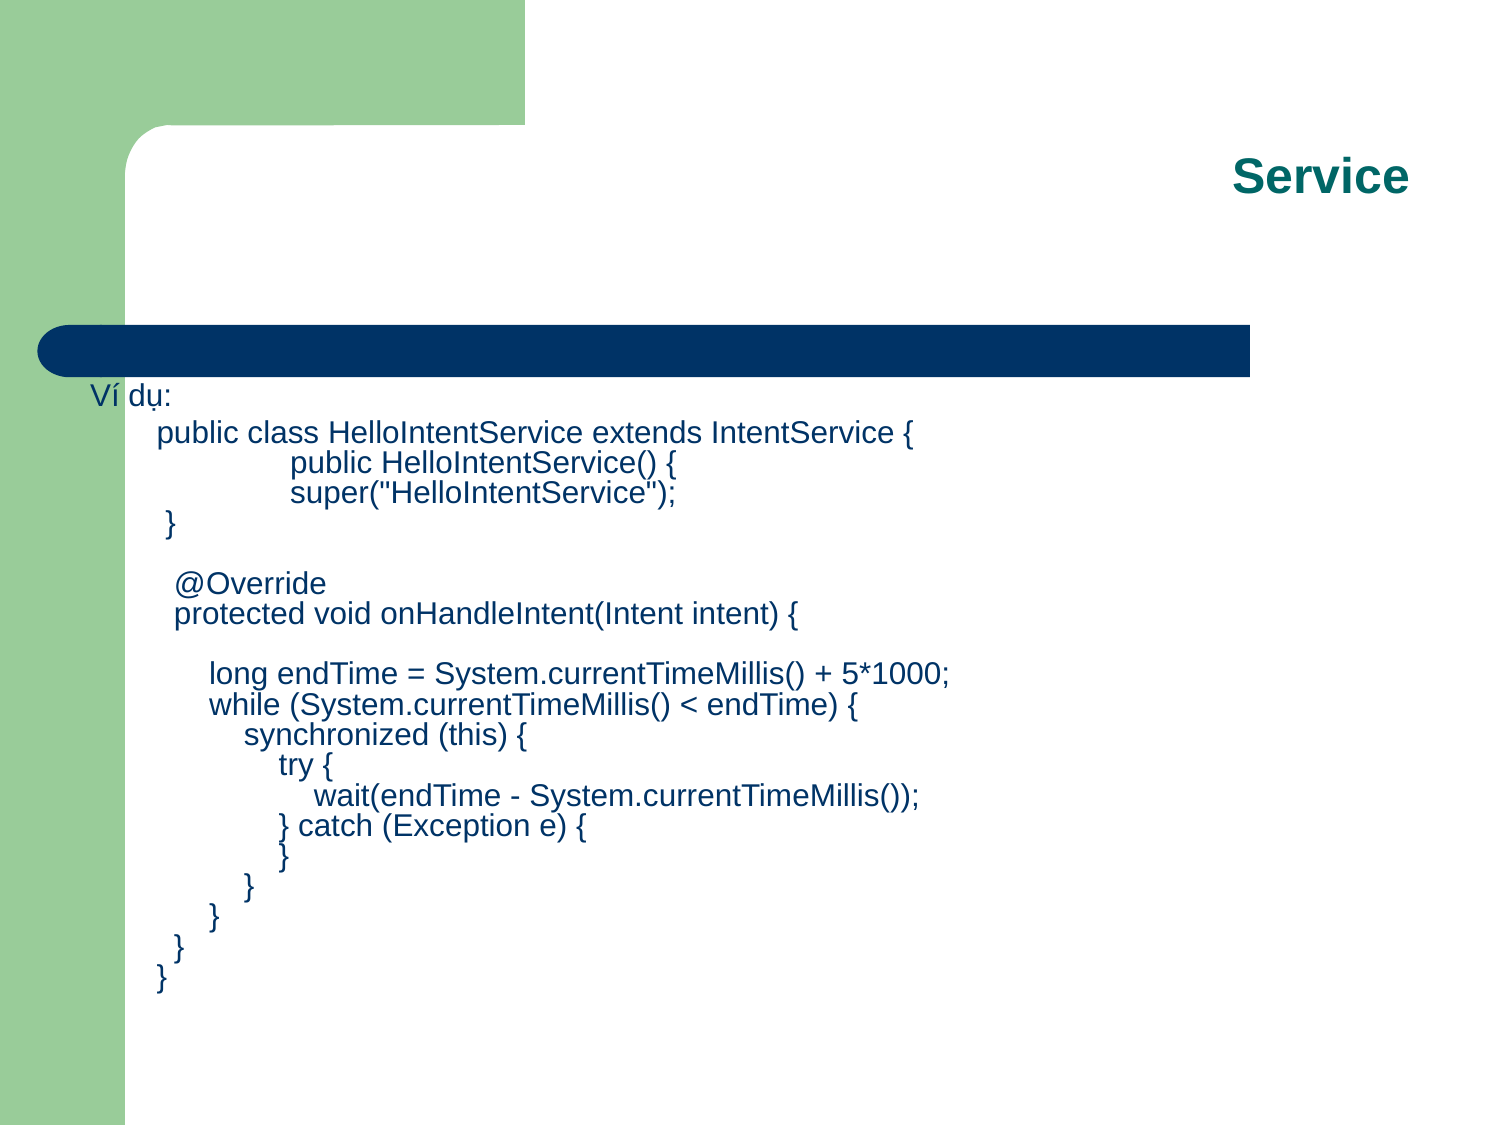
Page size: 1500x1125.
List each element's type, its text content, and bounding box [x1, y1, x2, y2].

title Service [124, 124, 1426, 231]
list Ví dụ: public class HelloIntentService extends IntentService { public HelloIntentService() { super("HelloIntentService"); } @Override protected void onHandleIntent(Intent intent) { long endTime = System.currentTimeMillis() + 5*1000; while (System.currentTimeMillis() < endTime) { synchronized (this) { try { wait(endTime - System.currentTimeMillis()); } catch (Exception e) { } } } } } [74, 374, 1426, 1006]
